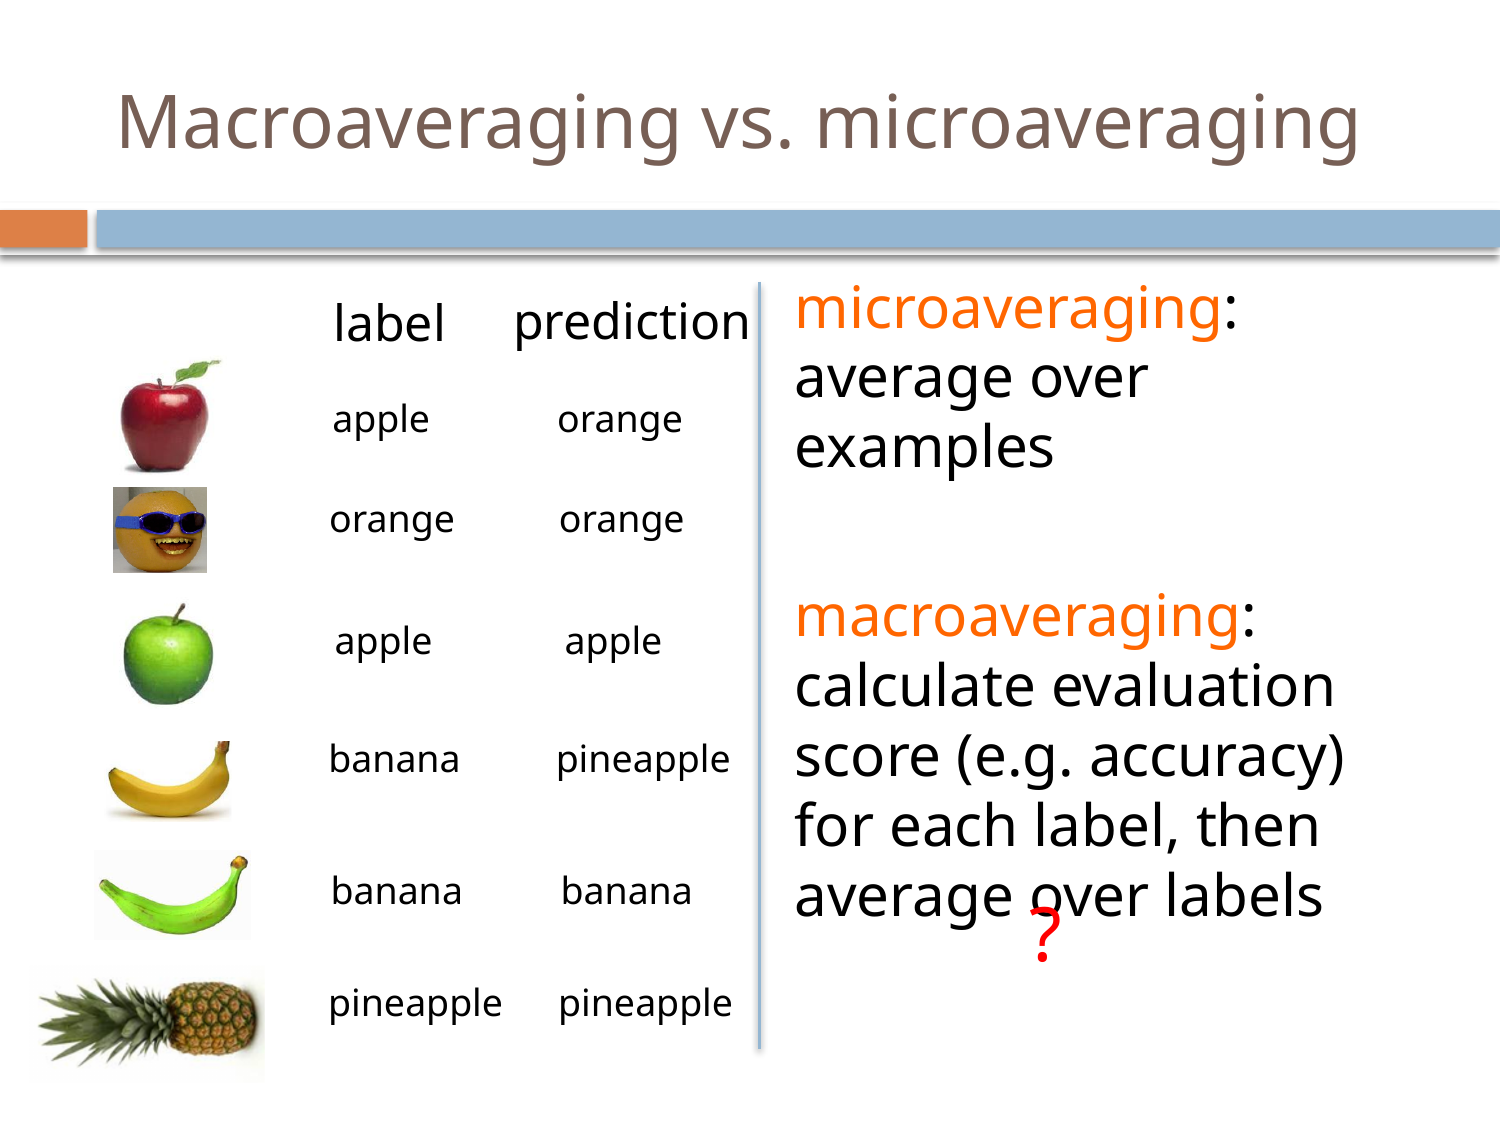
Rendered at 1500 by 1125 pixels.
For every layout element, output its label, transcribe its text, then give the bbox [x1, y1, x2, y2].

picture [100, 740, 238, 822]
text_box orange [542, 387, 698, 448]
text_box prediction [761, 281, 767, 357]
text_box apple [319, 609, 448, 669]
title Macroaveraging vs. microaveraging [100, 37, 1438, 200]
text_box banana [313, 727, 476, 788]
text_box banana [545, 859, 708, 920]
text_box apple [317, 387, 445, 448]
text_box prediction [498, 281, 759, 357]
text_box orange [314, 487, 470, 548]
text_box pineapple [313, 971, 519, 1032]
picture [30, 850, 264, 1125]
text_box pineapple [541, 727, 746, 788]
text_box orange [544, 487, 700, 548]
text_box ? [1014, 879, 1077, 984]
picture [113, 487, 207, 573]
text_box label [318, 284, 462, 360]
text_box apple [549, 609, 678, 669]
text_box banana [315, 859, 478, 920]
text_box pineapple [543, 971, 749, 1032]
list microaveraging: average over examples macroaveraging: calculate evaluation score (e.g. accuracy) for each label, then average over labels [780, 262, 1438, 1000]
picture [107, 355, 231, 477]
picture [113, 597, 226, 711]
